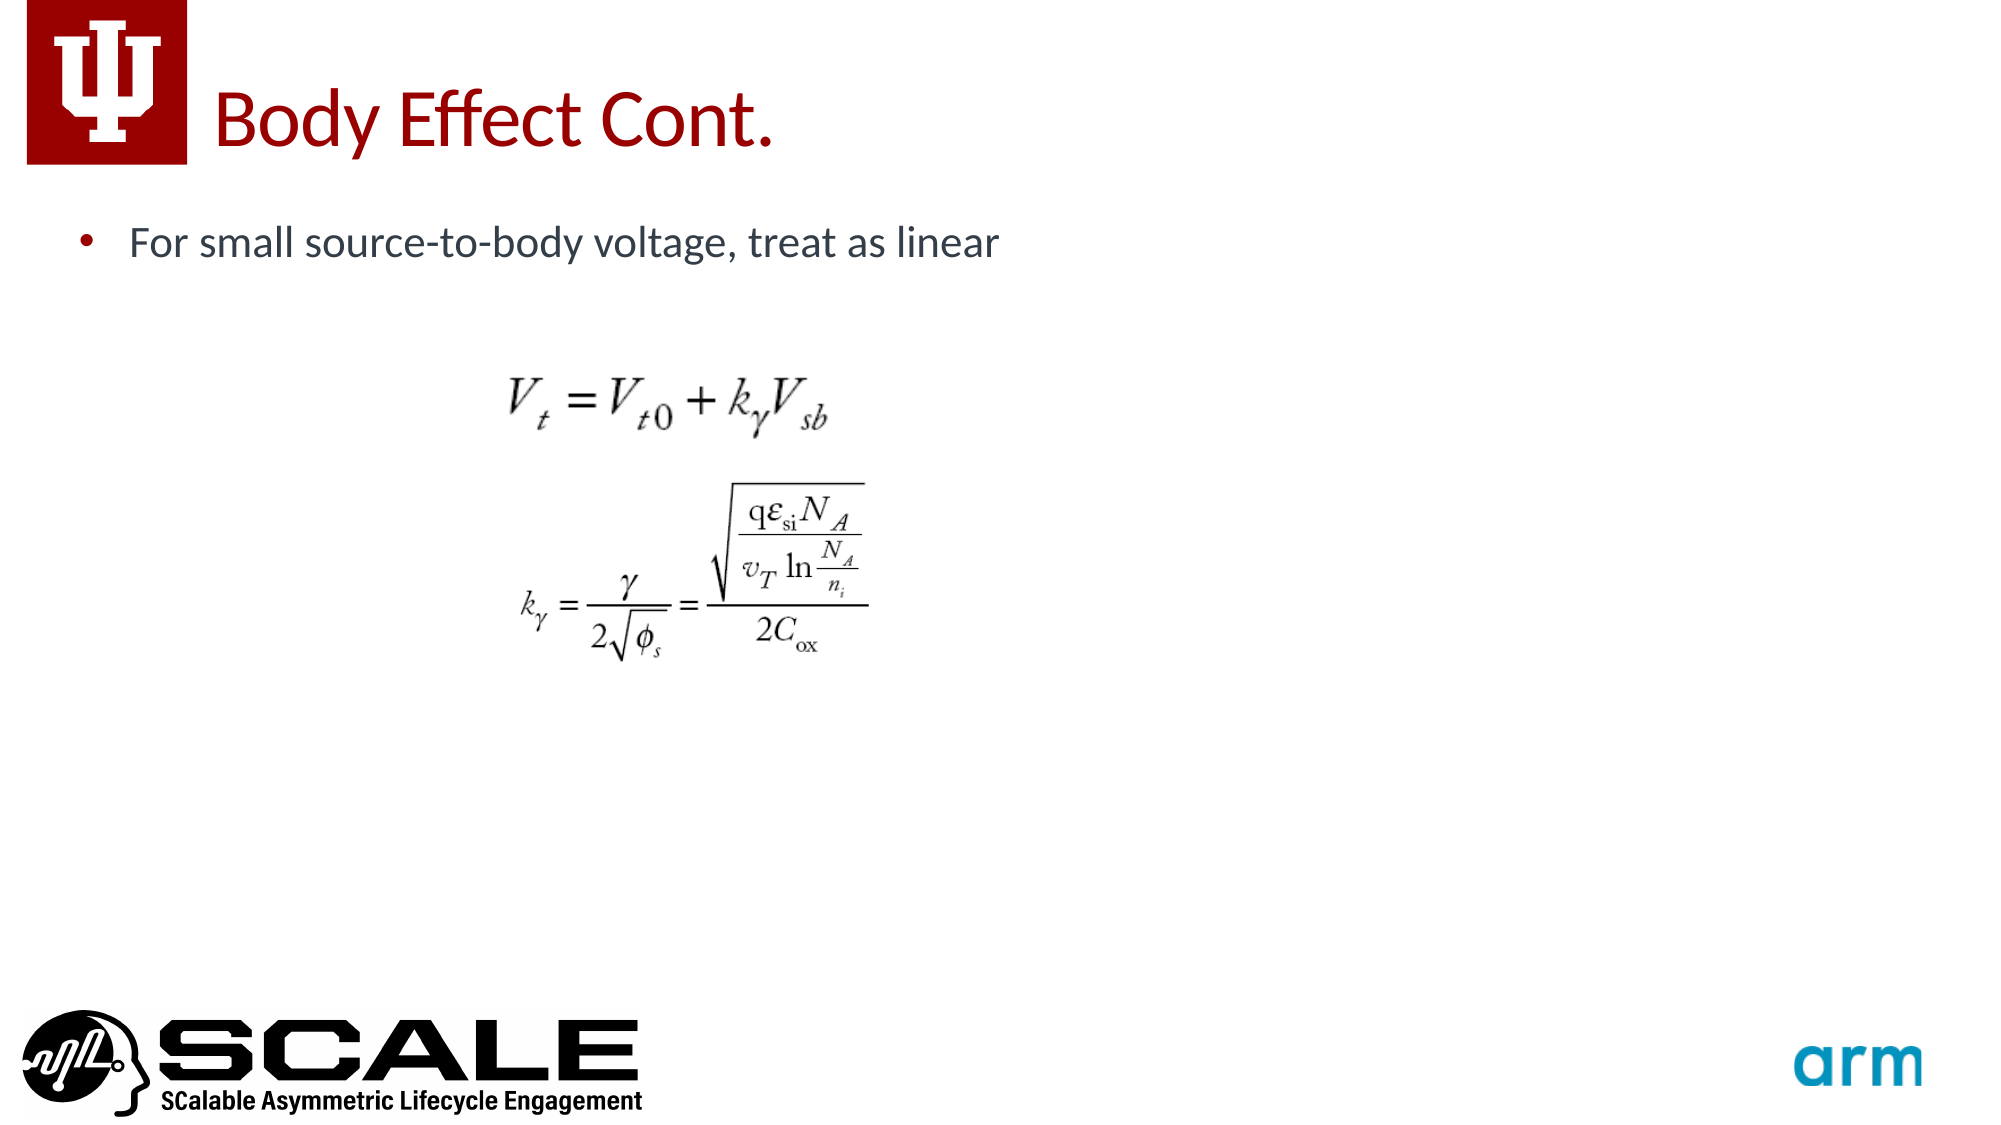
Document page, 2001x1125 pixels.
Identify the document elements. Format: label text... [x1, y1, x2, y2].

picture [512, 474, 879, 670]
picture [22, 1010, 642, 1117]
title Body Effect Cont. [213, 78, 1922, 186]
picture [0, 0, 248, 220]
list For small source-to-body voltage, treat as linear [78, 185, 1923, 941]
picture [462, 349, 850, 462]
